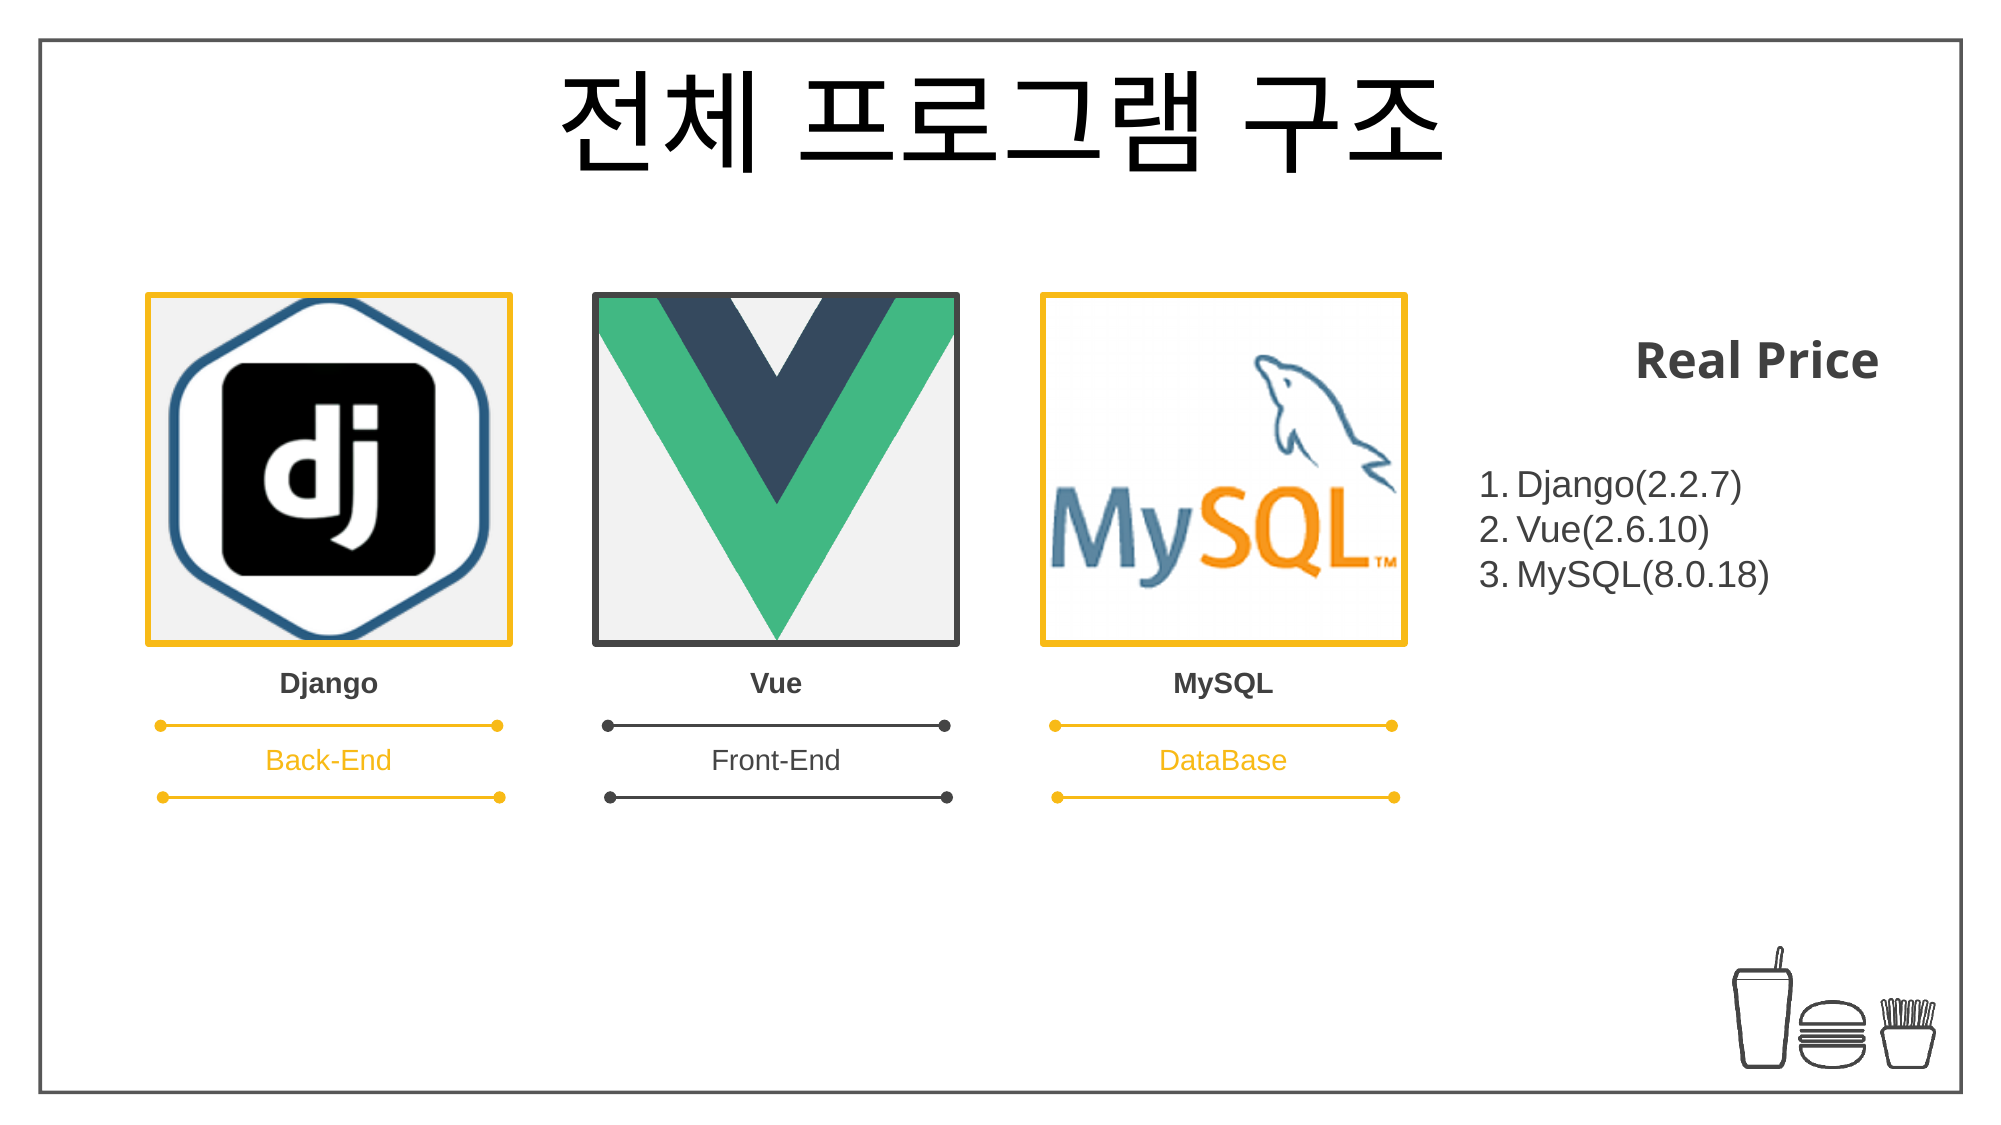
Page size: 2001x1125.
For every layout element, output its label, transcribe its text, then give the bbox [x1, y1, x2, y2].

text_box Vue [610, 661, 943, 702]
picture [598, 297, 954, 641]
text_box Django(2.2.7) Vue(2.6.10) MySQL(8.0.18) [1464, 452, 1895, 633]
text_box Real Price [1464, 293, 1895, 436]
picture [1045, 297, 1402, 641]
text_box Django [162, 661, 495, 702]
picture [1798, 1000, 1866, 1069]
picture [151, 297, 507, 641]
text_box Front-End [607, 732, 945, 785]
picture [1732, 946, 1793, 1069]
text_box MySQL [1057, 661, 1390, 702]
list 전체 프로그램 구조 [53, 69, 1952, 188]
picture [1880, 998, 1936, 1069]
text_box Back-End [160, 732, 498, 785]
text_box DataBase [1055, 732, 1392, 785]
